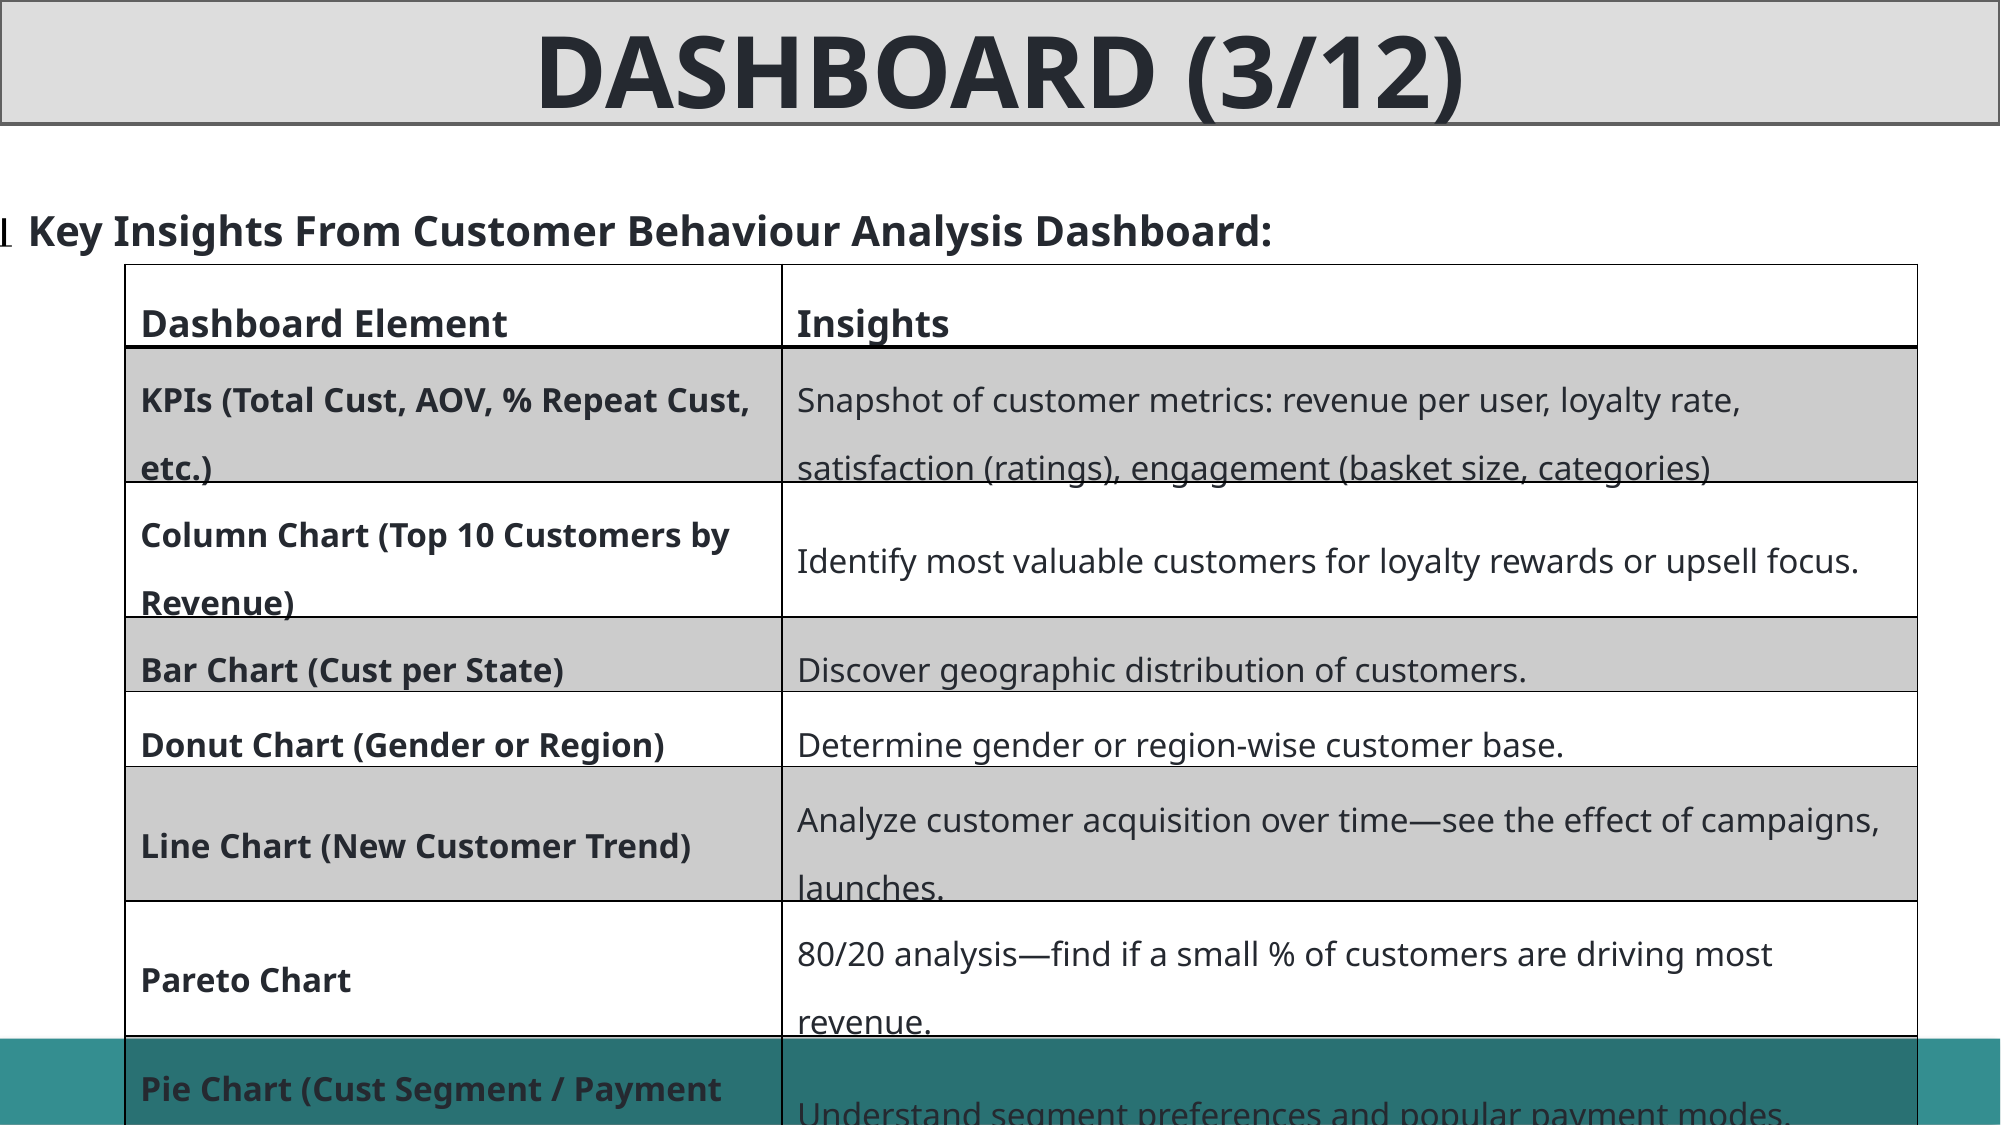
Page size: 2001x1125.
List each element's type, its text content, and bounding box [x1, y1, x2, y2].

table_header Insights [783, 265, 1917, 345]
text_box 📊 Key Insights From Customer Behaviour Analysis Dashboard: [0, 146, 1289, 262]
table_cell KPIs (Total Cust, AOV, % Repeat Cust, etc.) [126, 349, 781, 481]
table_cell Snapshot of customer metrics: revenue per user, loyalty rate, satisfaction (ratings), engagement (basket size, categories) [783, 349, 1917, 481]
table_cell Pie Chart (Cust Segment / Payment Method) [126, 1037, 781, 1125]
table_cell Understand segment preferences and popular payment modes. [783, 1037, 1917, 1125]
table_cell Pareto Chart [126, 902, 781, 1035]
table_cell Column Chart (Top 10 Customers by Revenue) [126, 483, 781, 616]
text_box DASHBOARD (3/12) [0, 0, 2000, 126]
table_cell 80/20 analysis—find if a small % of customers are driving most revenue. [783, 902, 1917, 1035]
table_header Dashboard Element [126, 265, 781, 345]
table_cell Discover geographic distribution of customers. [783, 618, 1917, 691]
table_cell Bar Chart (Cust per State) [126, 618, 781, 691]
table_cell Line Chart (New Customer Trend) [126, 767, 781, 900]
table_cell Determine gender or region-wise customer base. [783, 692, 1917, 766]
table_cell Identify most valuable customers for loyalty rewards or upsell focus. [783, 483, 1917, 616]
table_cell Analyze customer acquisition over time—see the effect of campaigns, launches. [783, 767, 1917, 900]
table_cell Donut Chart (Gender or Region) [126, 692, 781, 766]
